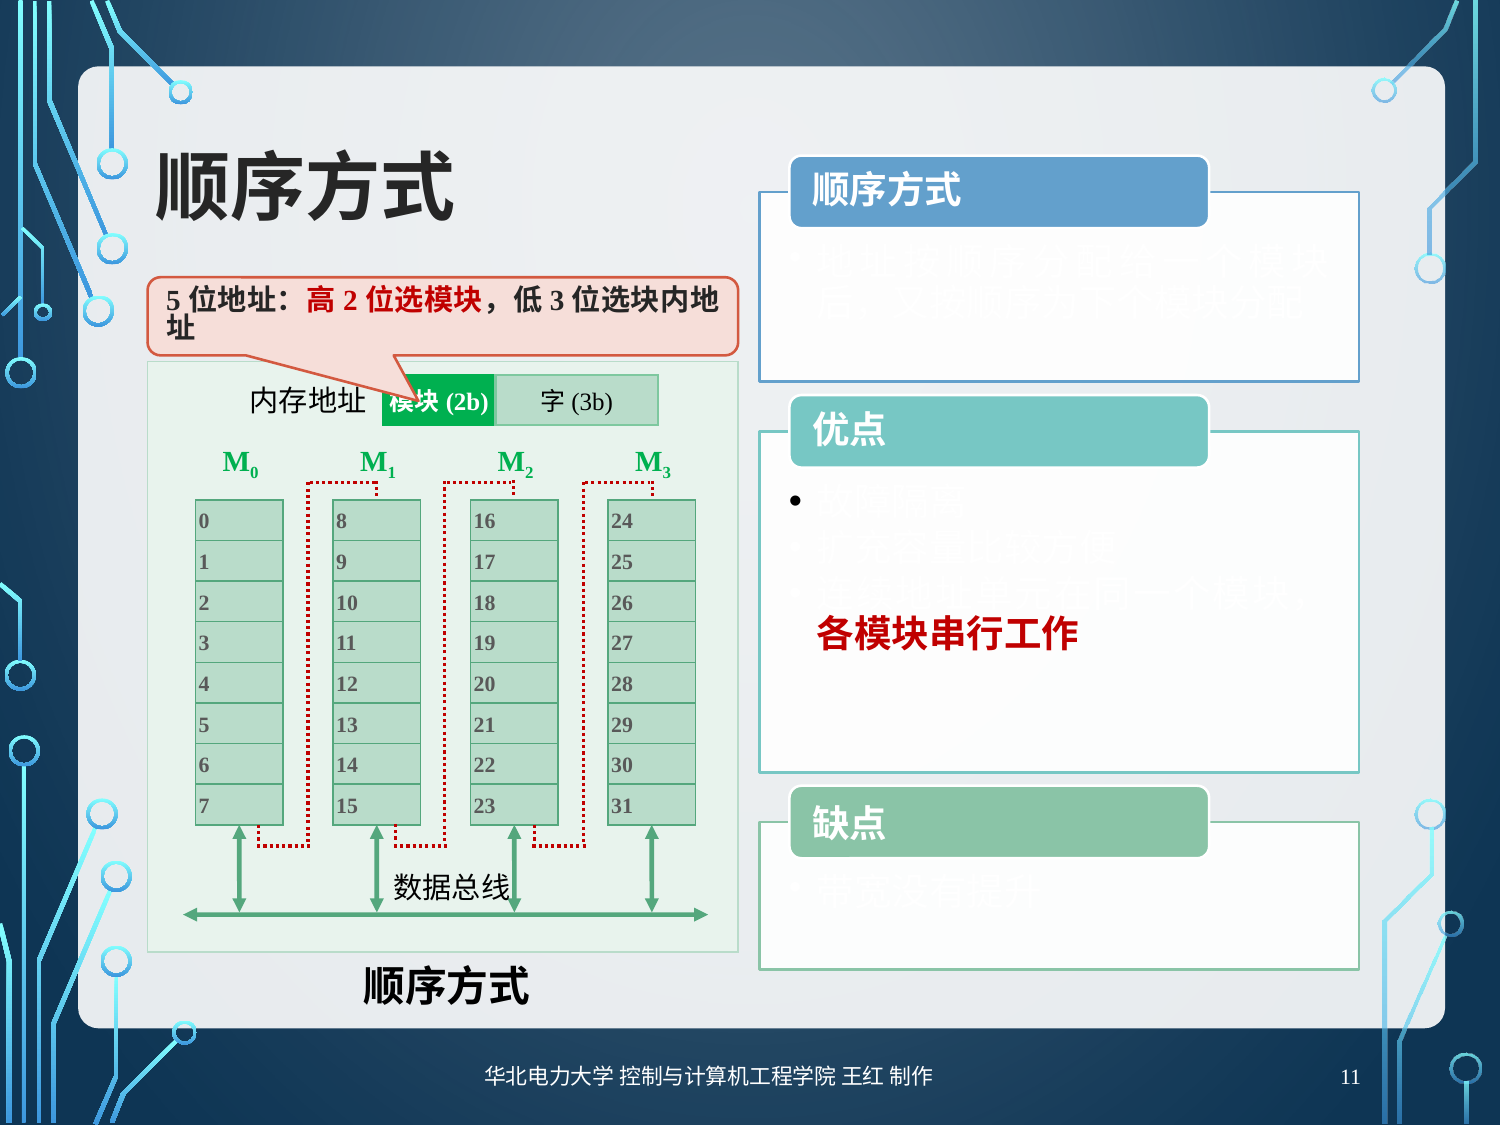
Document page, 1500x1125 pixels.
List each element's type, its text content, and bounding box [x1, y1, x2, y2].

text_box [233, 826, 246, 913]
text_box [645, 826, 659, 913]
text_box M0 [203, 435, 279, 490]
text_box 数据总线 [370, 862, 533, 913]
slide_number 11 [1281, 1045, 1376, 1106]
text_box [584, 499, 696, 826]
text_box 内存地址 [227, 374, 383, 425]
title 顺序方式 [140, 101, 1390, 279]
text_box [309, 499, 444, 826]
text_box M3 [615, 435, 691, 490]
text_box [370, 826, 383, 862]
text_box 模块(2b) [383, 374, 495, 425]
text_box 顺序方式 [324, 952, 550, 1018]
text_box M1 [340, 435, 416, 490]
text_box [195, 499, 307, 826]
text_box [508, 826, 521, 862]
text_box 字(3b) [495, 374, 658, 425]
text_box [446, 499, 583, 826]
text_box 5位地址：高2位选模块，低3位选块内地址 [146, 275, 740, 403]
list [759, 148, 1360, 976]
text_box [147, 361, 739, 953]
text_box M2 [478, 435, 554, 490]
footer 华北电力大学 控制与计算机工程学院 王红 制作 [324, 1046, 1093, 1106]
text_box [183, 908, 709, 921]
